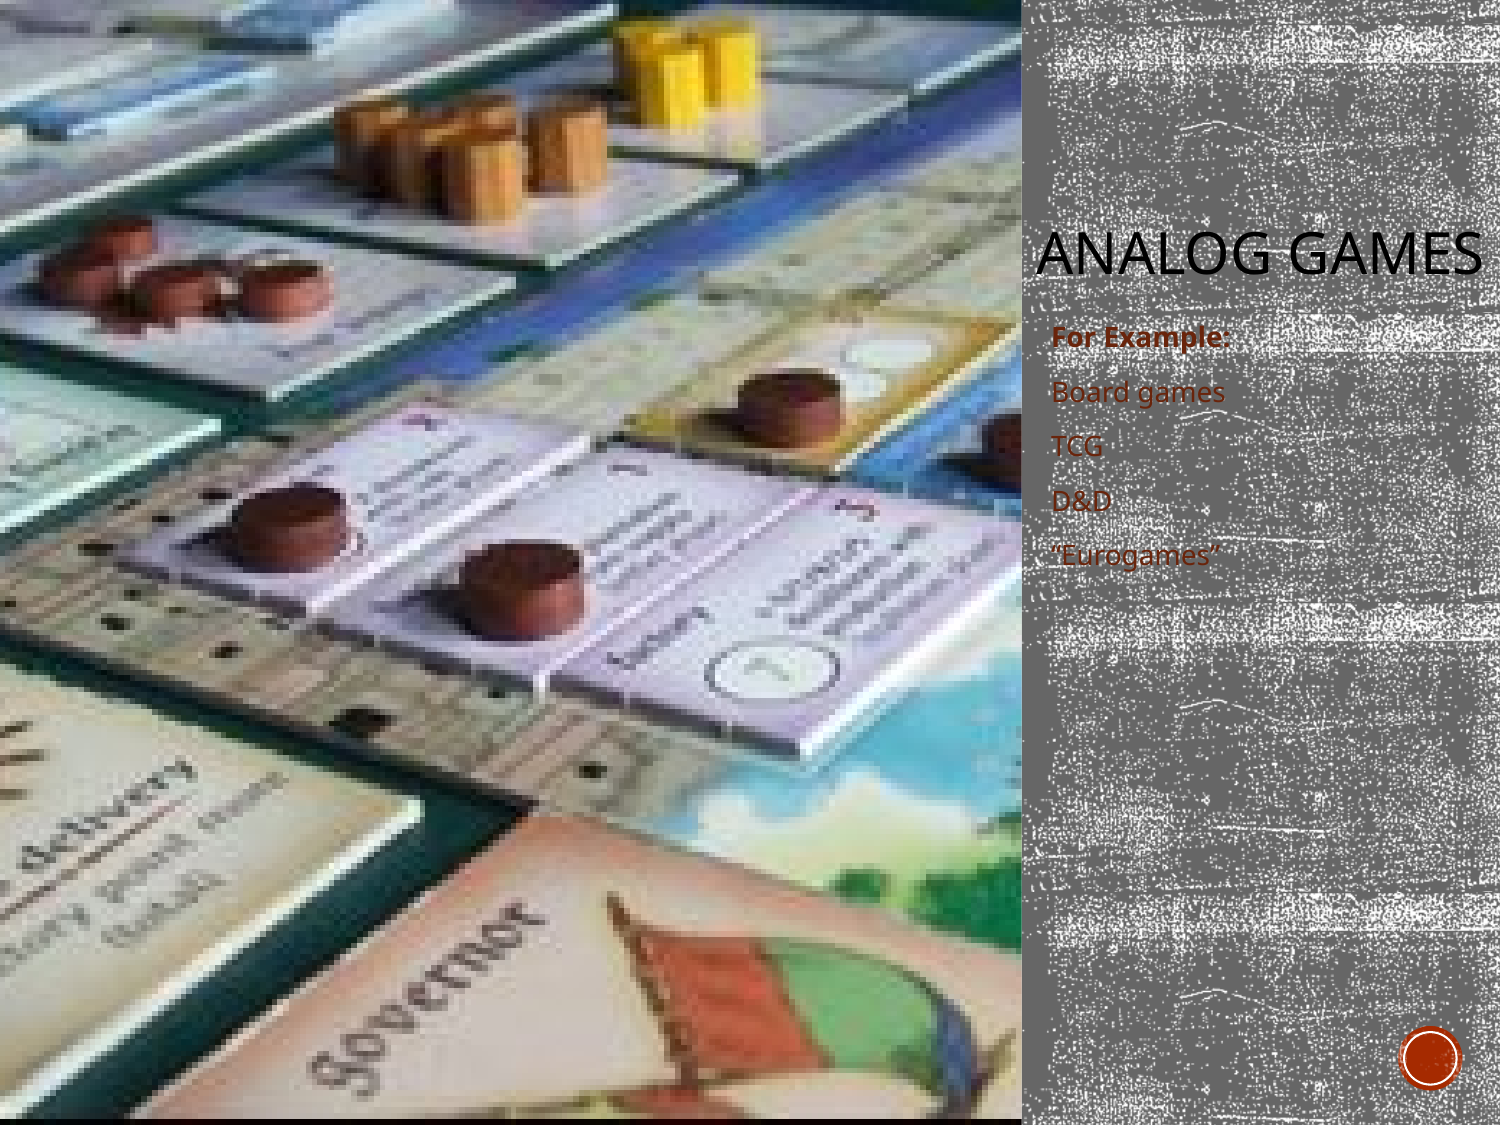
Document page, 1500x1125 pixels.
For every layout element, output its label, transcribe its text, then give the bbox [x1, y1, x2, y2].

picture [0, 0, 1022, 1125]
title Analog Games [1023, 50, 1500, 295]
list For Example: Board games TCG D&D “Eurogames” [1036, 312, 1500, 855]
